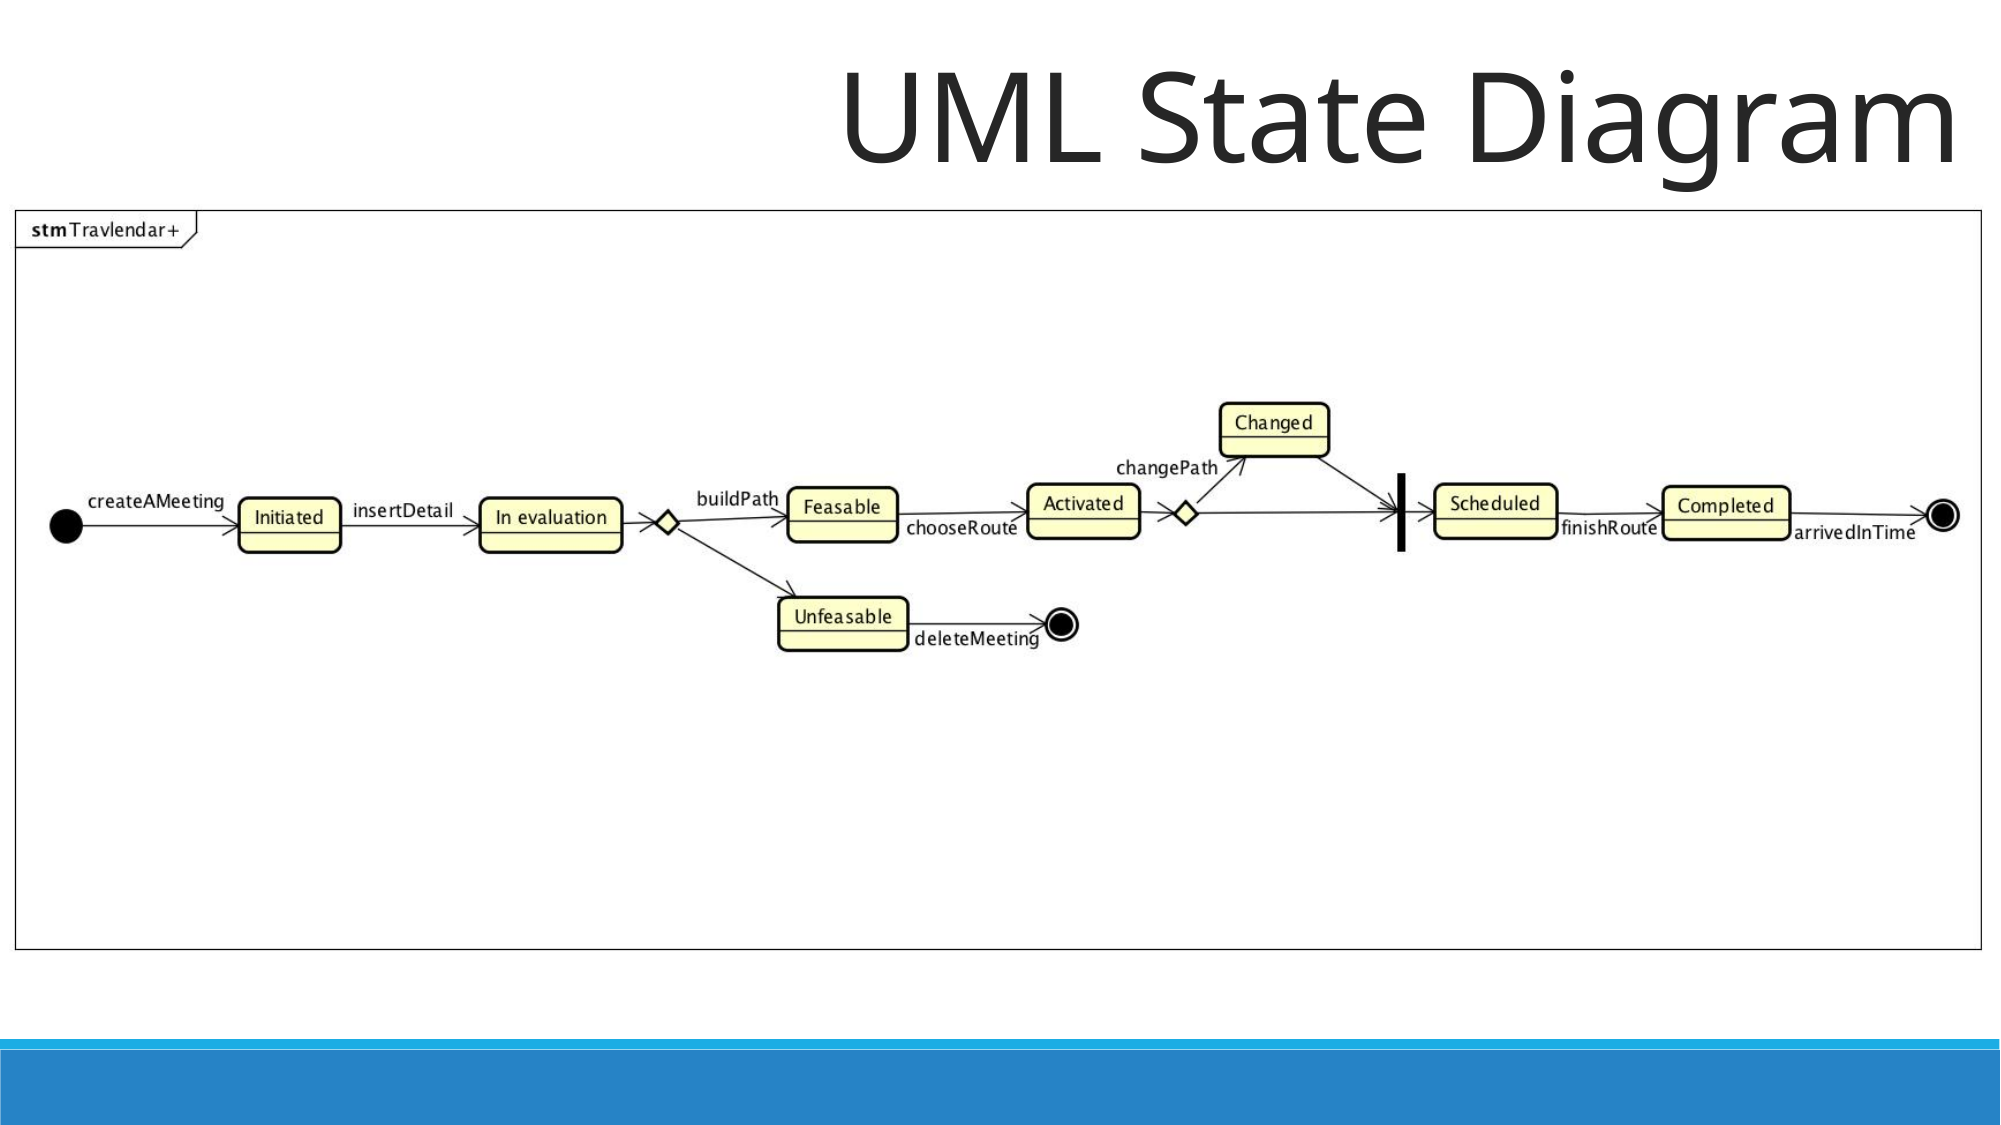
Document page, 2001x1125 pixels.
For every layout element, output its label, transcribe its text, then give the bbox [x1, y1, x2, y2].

title UML State Diagram [187, 22, 1978, 191]
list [0, 195, 1998, 964]
